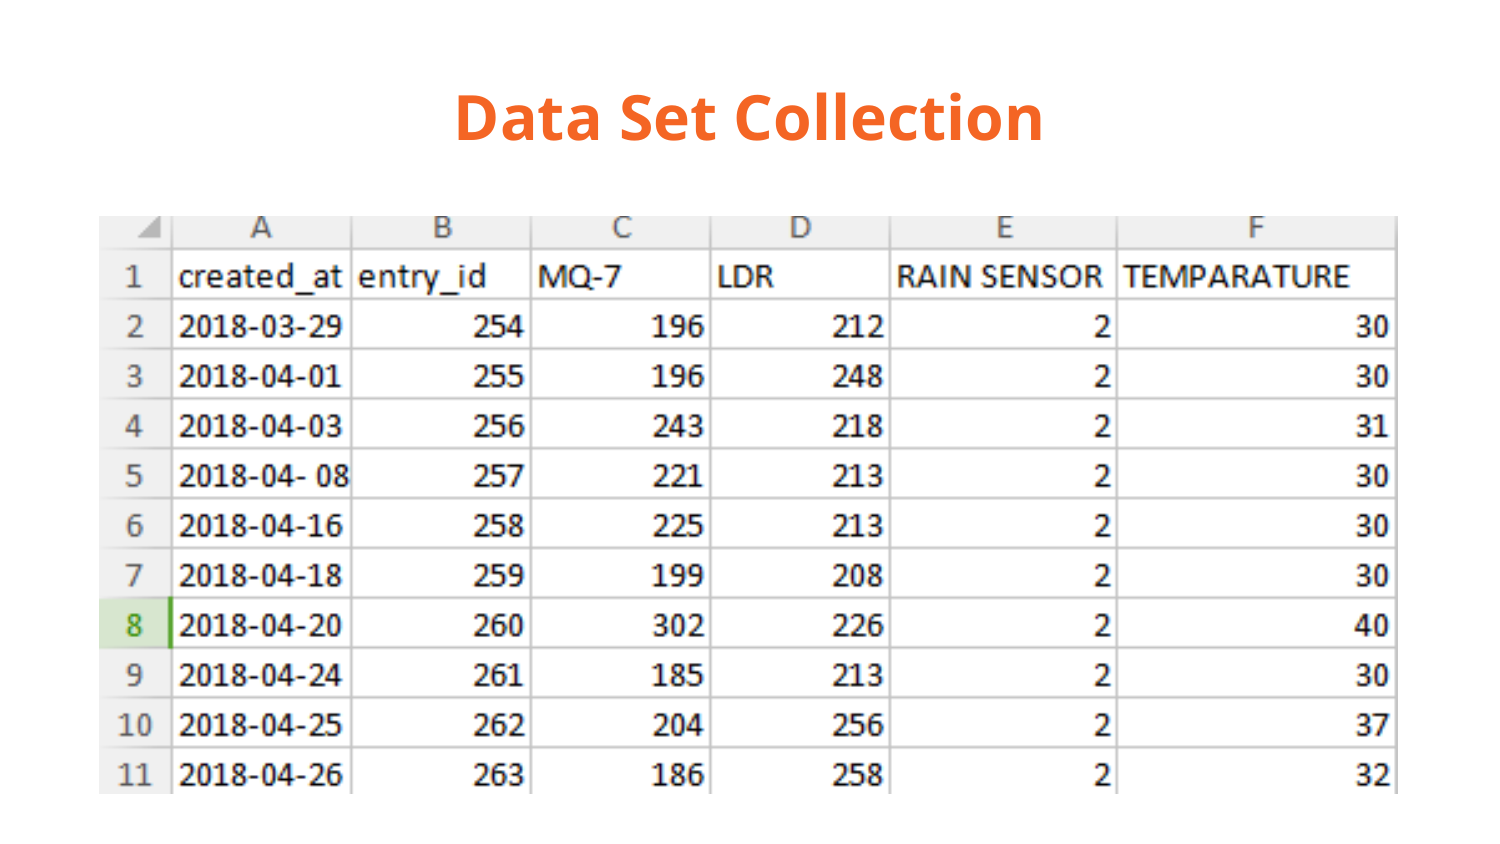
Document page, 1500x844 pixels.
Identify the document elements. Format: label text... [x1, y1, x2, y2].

title Data Set Collection [51, 62, 1449, 168]
picture [99, 215, 1398, 795]
